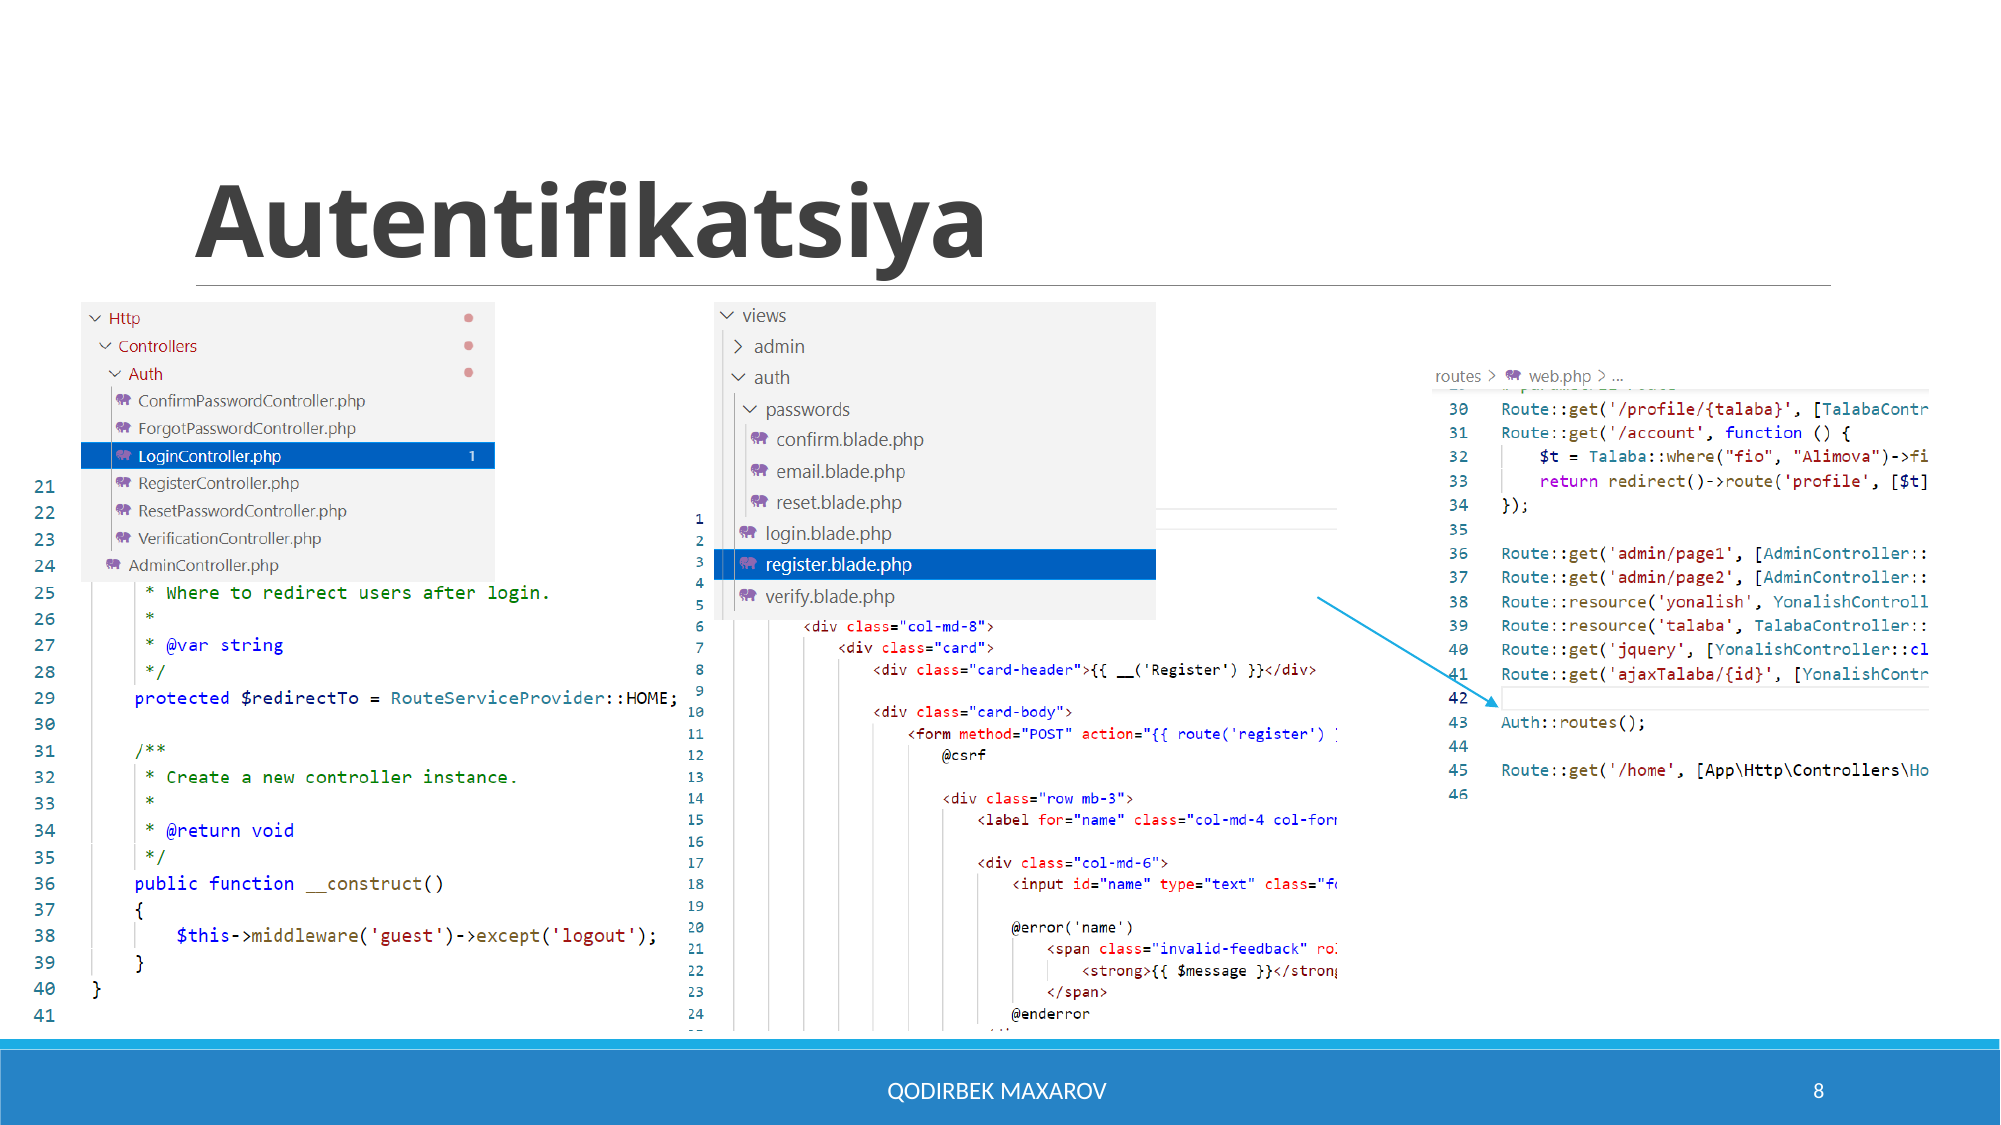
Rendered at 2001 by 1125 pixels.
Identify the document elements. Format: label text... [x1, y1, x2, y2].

footer Qodirbek Maxarov [604, 1059, 1396, 1120]
picture [32, 302, 1337, 1031]
picture [1431, 364, 1930, 799]
title Autentifikatsiya [180, 47, 1830, 285]
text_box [1316, 596, 1500, 709]
slide_number 8 [1624, 1059, 1840, 1120]
